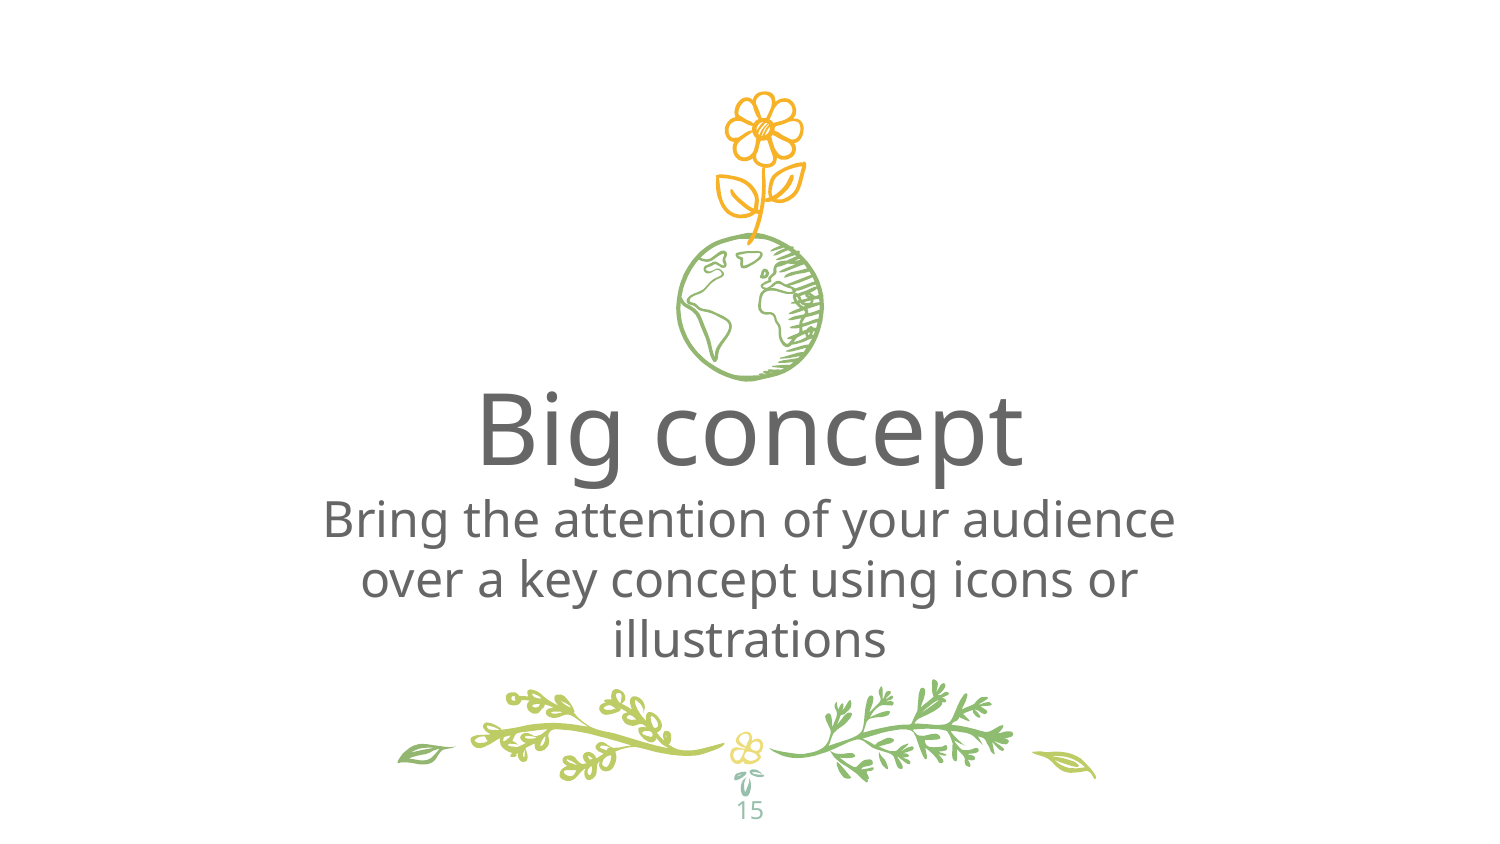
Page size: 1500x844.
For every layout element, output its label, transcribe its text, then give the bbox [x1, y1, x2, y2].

text_box [715, 91, 807, 246]
subtitle Bring the attention of your audience over a key concept using icons or illustrations [301, 472, 1199, 601]
slide_number 15 [705, 779, 795, 844]
text_box [676, 232, 824, 382]
title Big concept [301, 309, 1199, 472]
